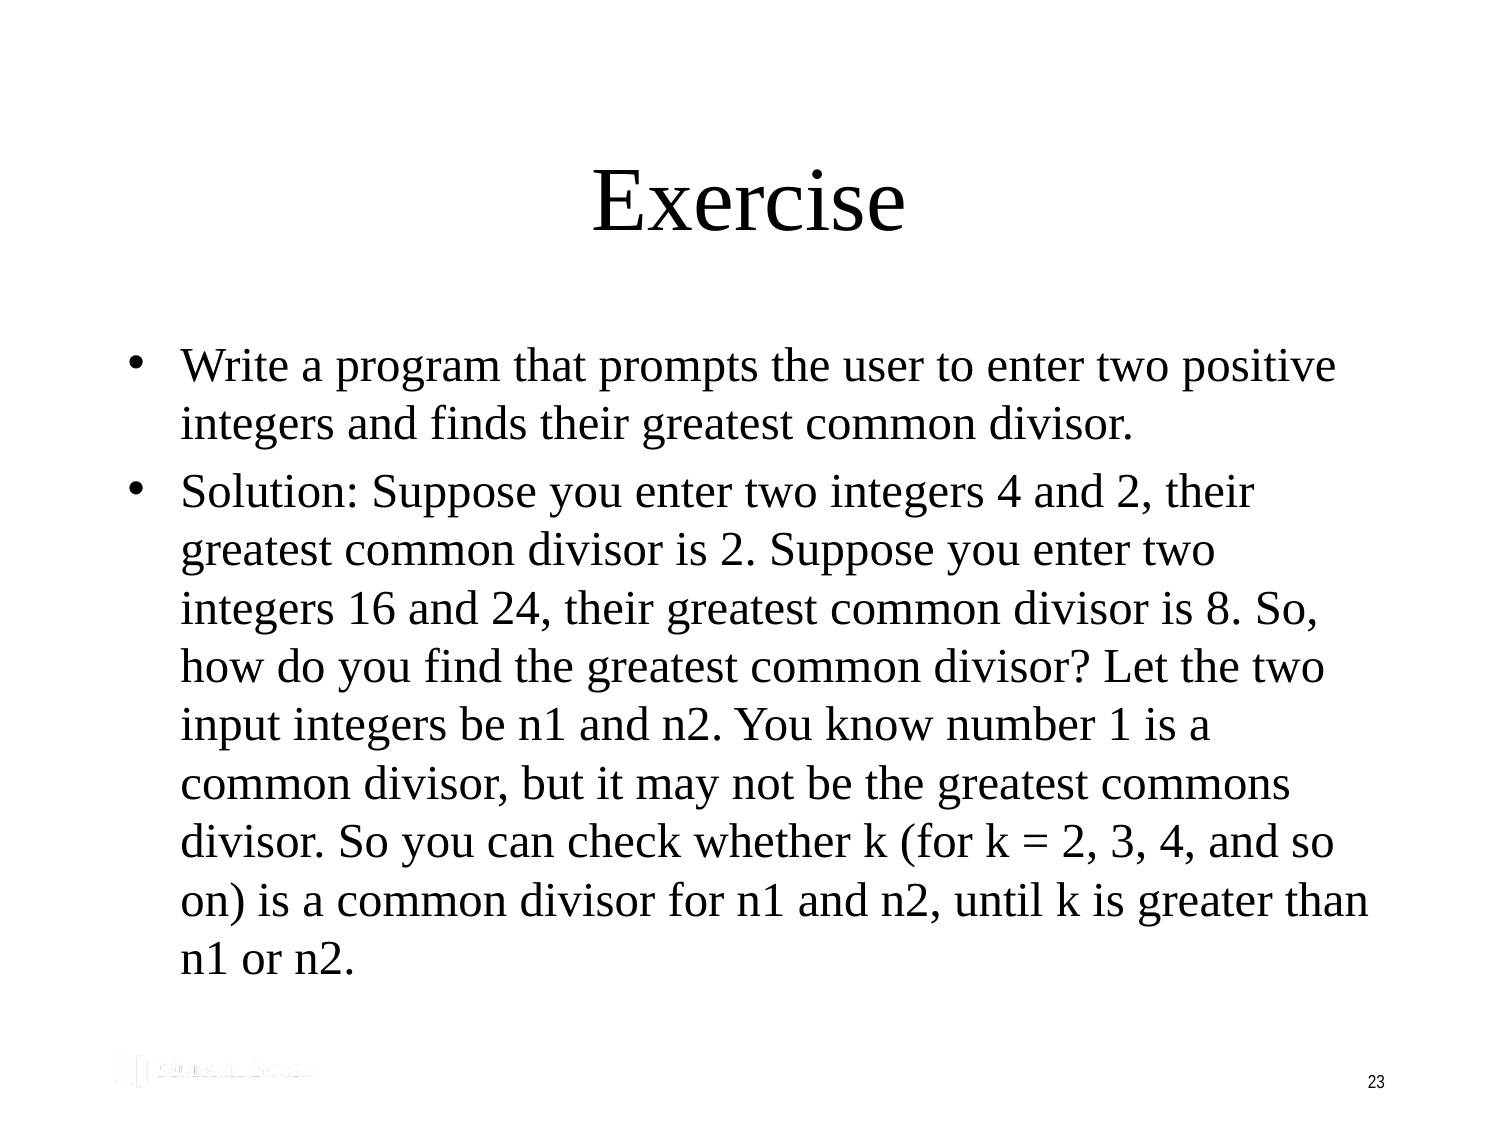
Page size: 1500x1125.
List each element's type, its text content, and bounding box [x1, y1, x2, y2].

picture [111, 1049, 313, 1088]
title Exercise [112, 99, 1388, 288]
slide_number 23 [1087, 1025, 1400, 1100]
list Write a program that prompts the user to enter two positive integers and finds their greatest common divisor. Solution: Suppose you enter two integers 4 and 2, their greatest common divisor is 2. Suppose you enter two integers 16 and 24, their greatest common divisor is 8. So, how do you find the greatest common divisor? Let the two input integers be n1 and n2. You know number 1 is a common divisor, but it may not be the greatest commons divisor. So you can check whether k (for k = 2, 3, 4, and so on) is a common divisor for n1 and n2, until k is greater than n1 or n2. [112, 324, 1388, 1000]
